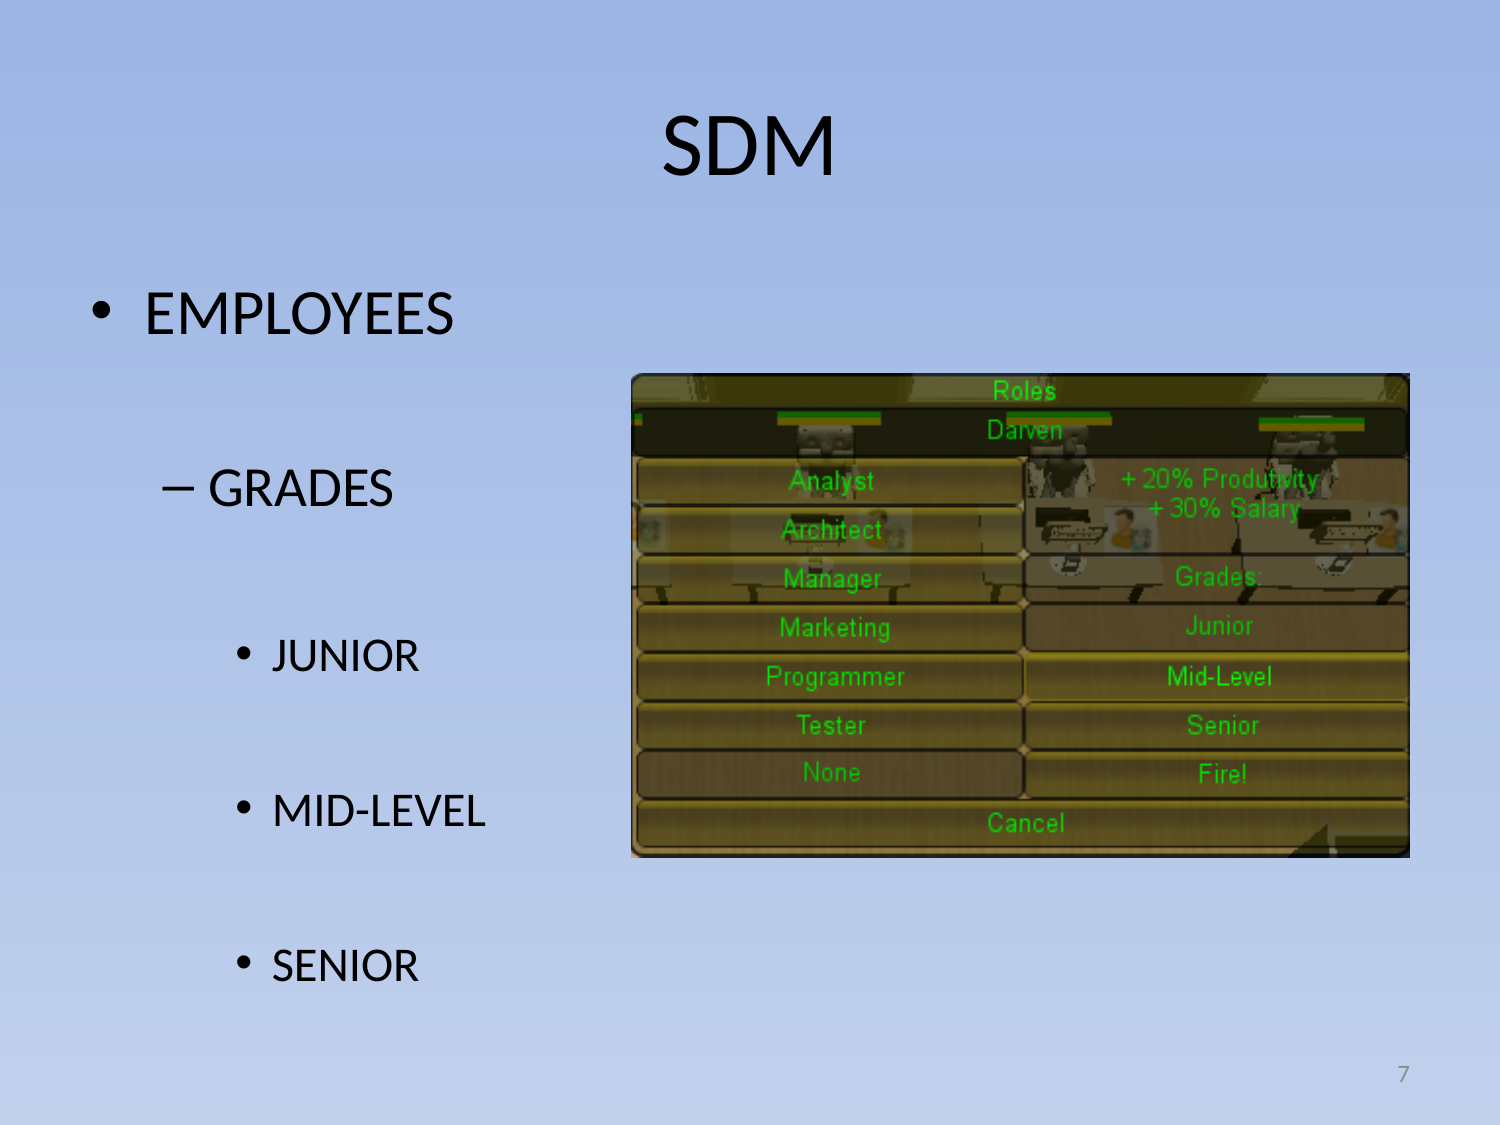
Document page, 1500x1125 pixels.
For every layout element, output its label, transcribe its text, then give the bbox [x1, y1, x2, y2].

slide_number 7 [1074, 1042, 1425, 1103]
list EMPLOYEES GRADES JUNIOR MID-LEVEL SENIOR [75, 262, 1425, 1005]
title SDM [75, 45, 1425, 233]
picture [631, 373, 1410, 859]
